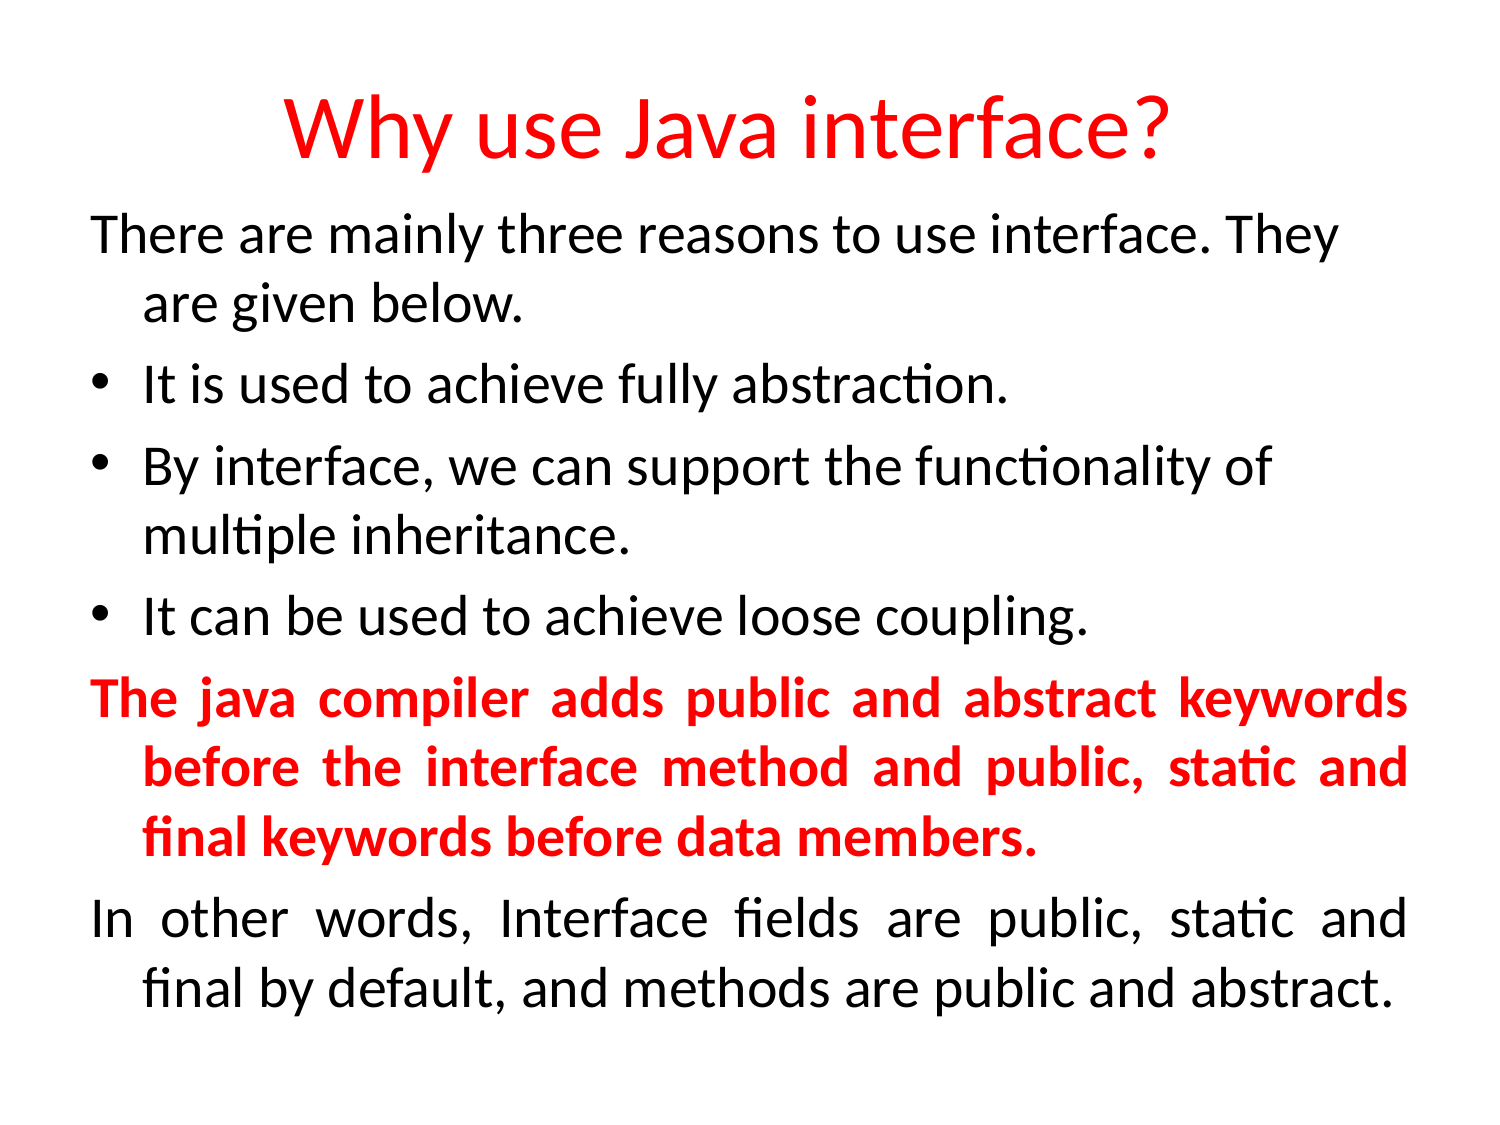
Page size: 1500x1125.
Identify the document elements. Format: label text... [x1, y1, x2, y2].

list There are mainly three reasons to use interface. They are given below. It is used to achieve fully abstraction. By interface, we can support the functionality of multiple inheritance. It can be used to achieve loose coupling. The java compiler adds public and abstract keywords before the interface method and public, static and final keywords before data members. In other words, Interface fields are public, static and final by default, and methods are public and abstract. [75, 187, 1425, 1090]
title Why use Java interface? [75, 45, 1425, 187]
